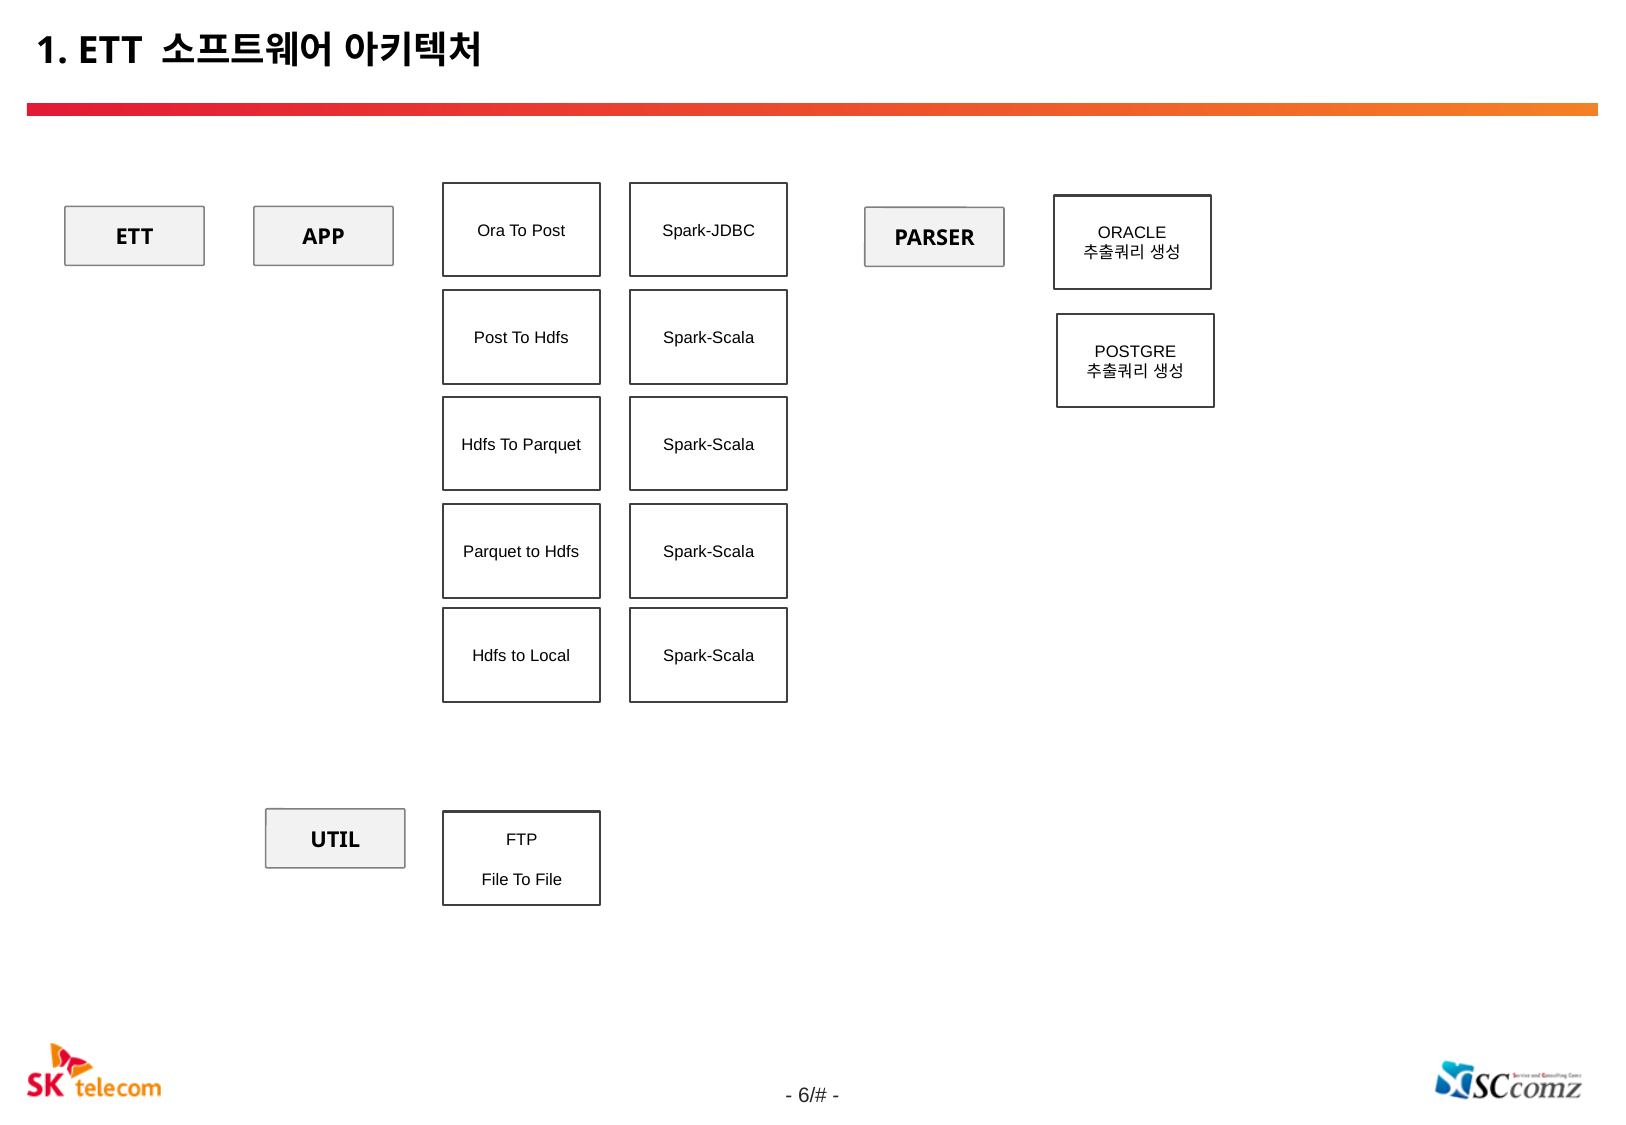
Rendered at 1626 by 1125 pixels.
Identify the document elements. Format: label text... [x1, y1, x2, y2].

text_box ORACLE 추출쿼리 생성 [1052, 193, 1213, 291]
picture [1414, 1049, 1603, 1114]
text_box PARSER [862, 205, 1007, 269]
picture [27, 1042, 175, 1110]
text_box Spark-Scala [628, 288, 789, 386]
text_box Spark-Scala [628, 502, 789, 600]
text_box Hdfs to Local [441, 606, 602, 704]
text_box POSTGRE 추출쿼리 생성 [1055, 312, 1216, 409]
text_box Spark-JDBC [628, 181, 789, 278]
text_box APP [251, 204, 396, 268]
text_box Ora To Post [441, 181, 602, 278]
text_box ETT [62, 204, 207, 268]
text_box Spark-Scala [628, 606, 789, 704]
text_box Post To Hdfs [441, 288, 602, 386]
text_box Parquet to Hdfs [441, 502, 602, 600]
text_box Spark-Scala [628, 395, 789, 492]
text_box UTIL [263, 806, 408, 870]
text_box Hdfs To Parquet [441, 395, 602, 492]
list 1. ETT 소프트웨어 아키텍처 [21, 19, 1601, 88]
text_box FTP File To File [441, 809, 602, 907]
